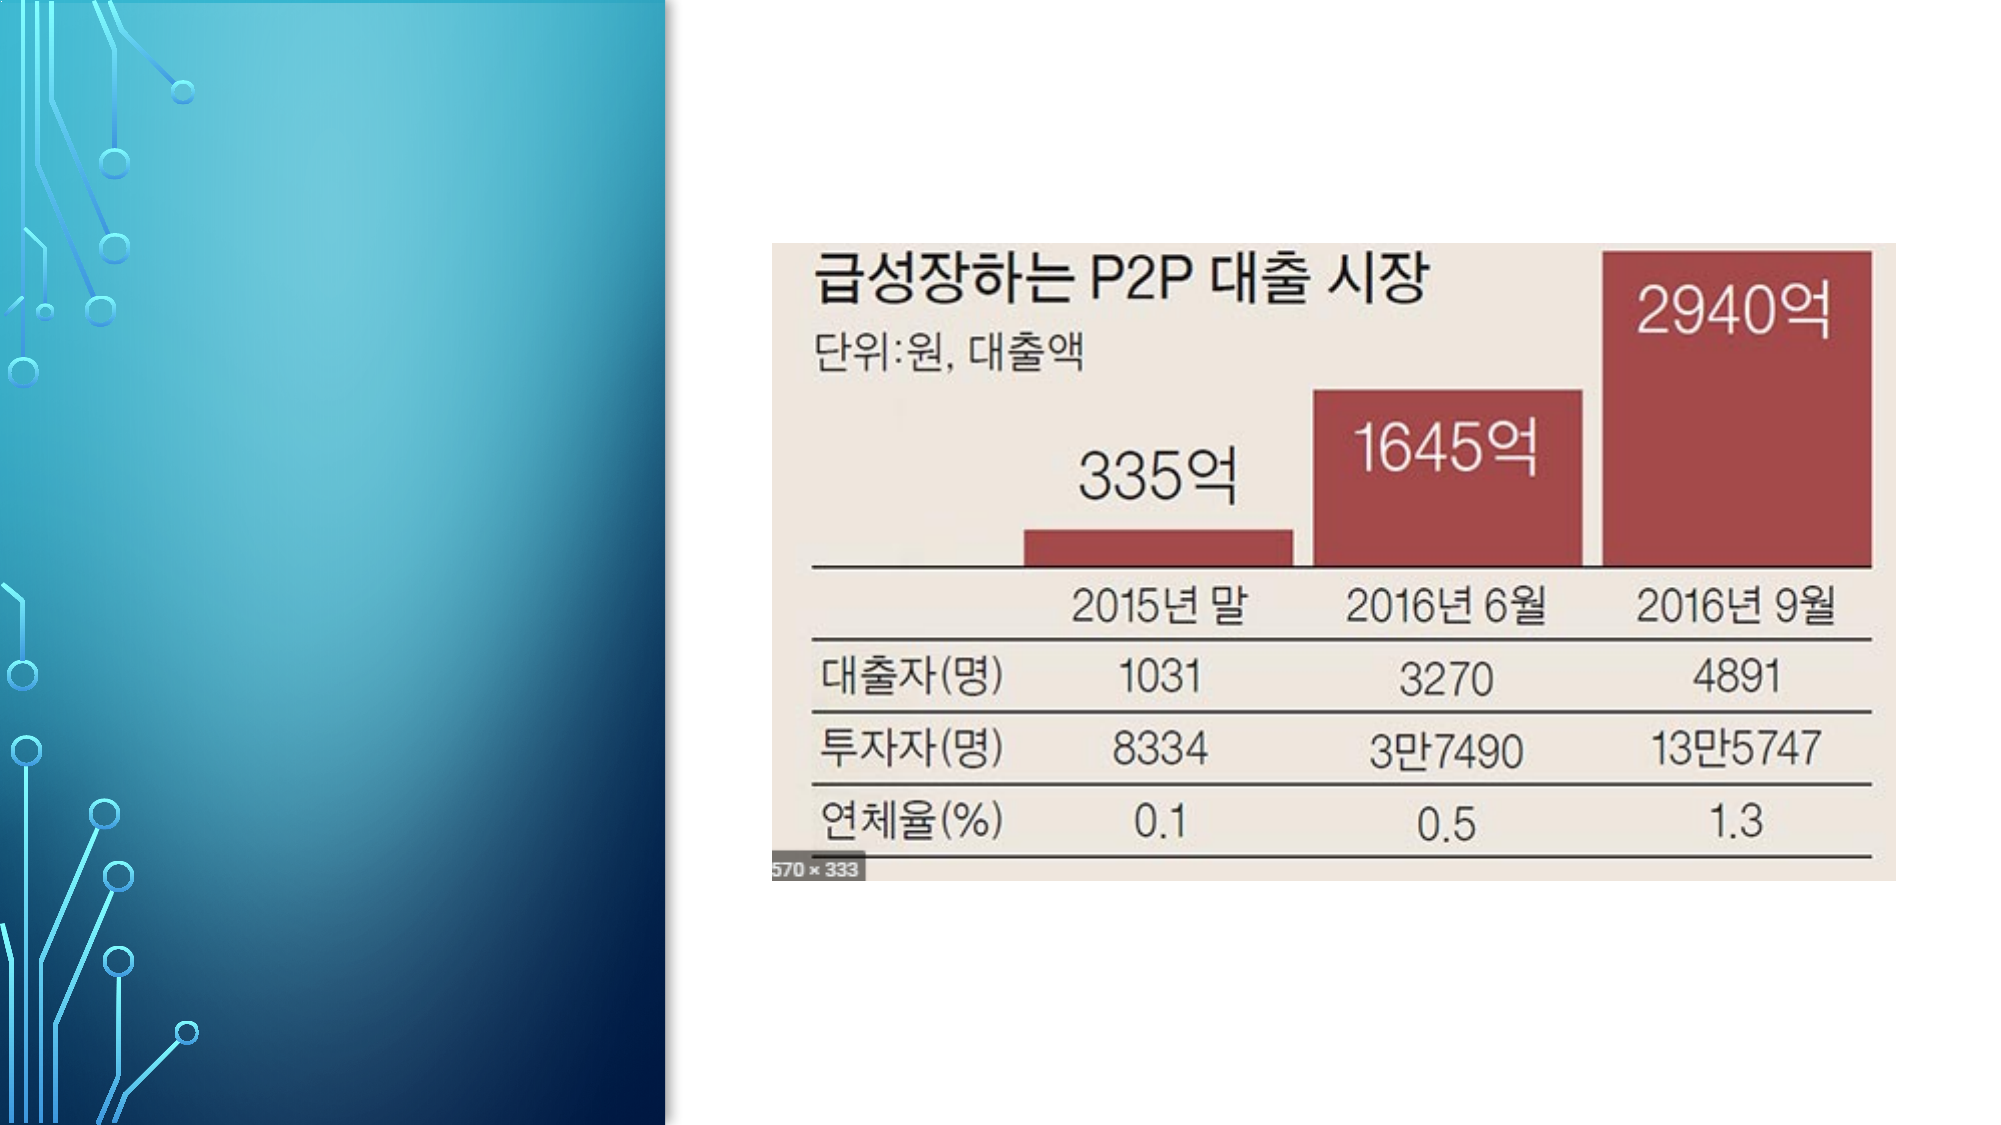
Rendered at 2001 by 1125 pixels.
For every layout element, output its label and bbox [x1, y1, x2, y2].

text_box [678, 0, 2000, 1125]
text_box [0, 0, 201, 1125]
picture [201, 0, 667, 1125]
picture [772, 243, 1896, 881]
